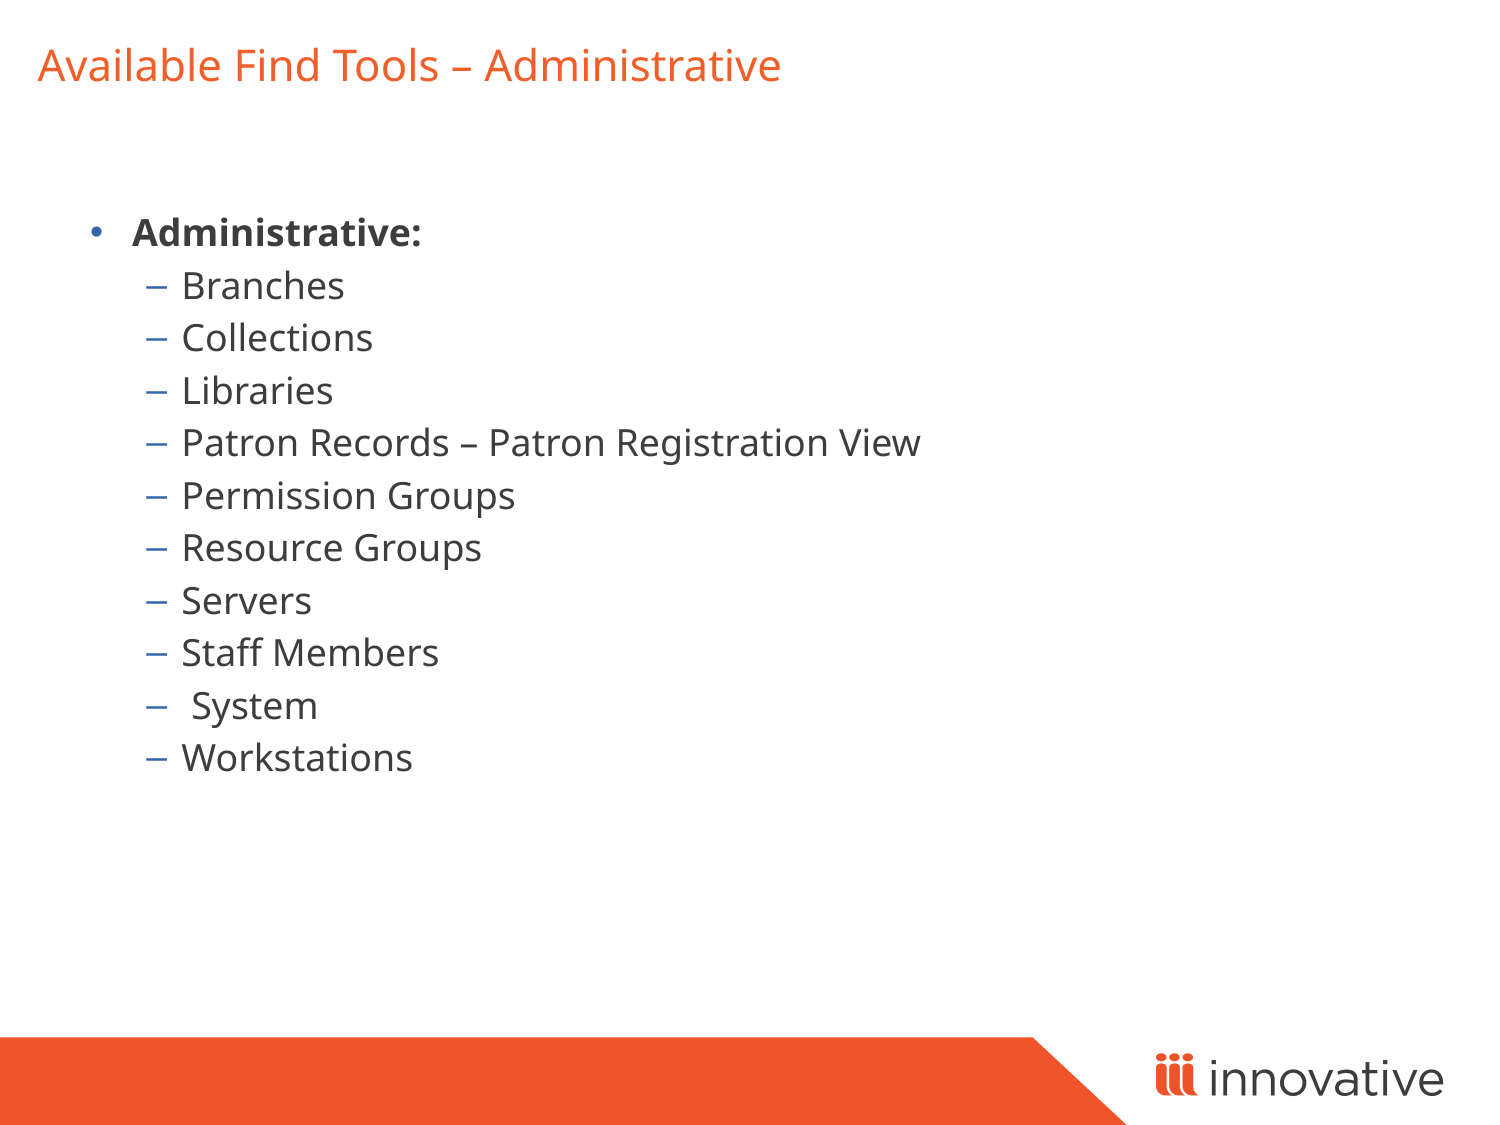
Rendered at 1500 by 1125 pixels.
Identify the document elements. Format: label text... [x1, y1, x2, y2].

list Administrative: Branches Collections Libraries Patron Records – Patron Registration View Permission Groups Resource Groups Servers Staff Members System Workstations [75, 201, 1425, 988]
title Available Find Tools – Administrative [37, 37, 1425, 124]
picture [1149, 1049, 1450, 1100]
